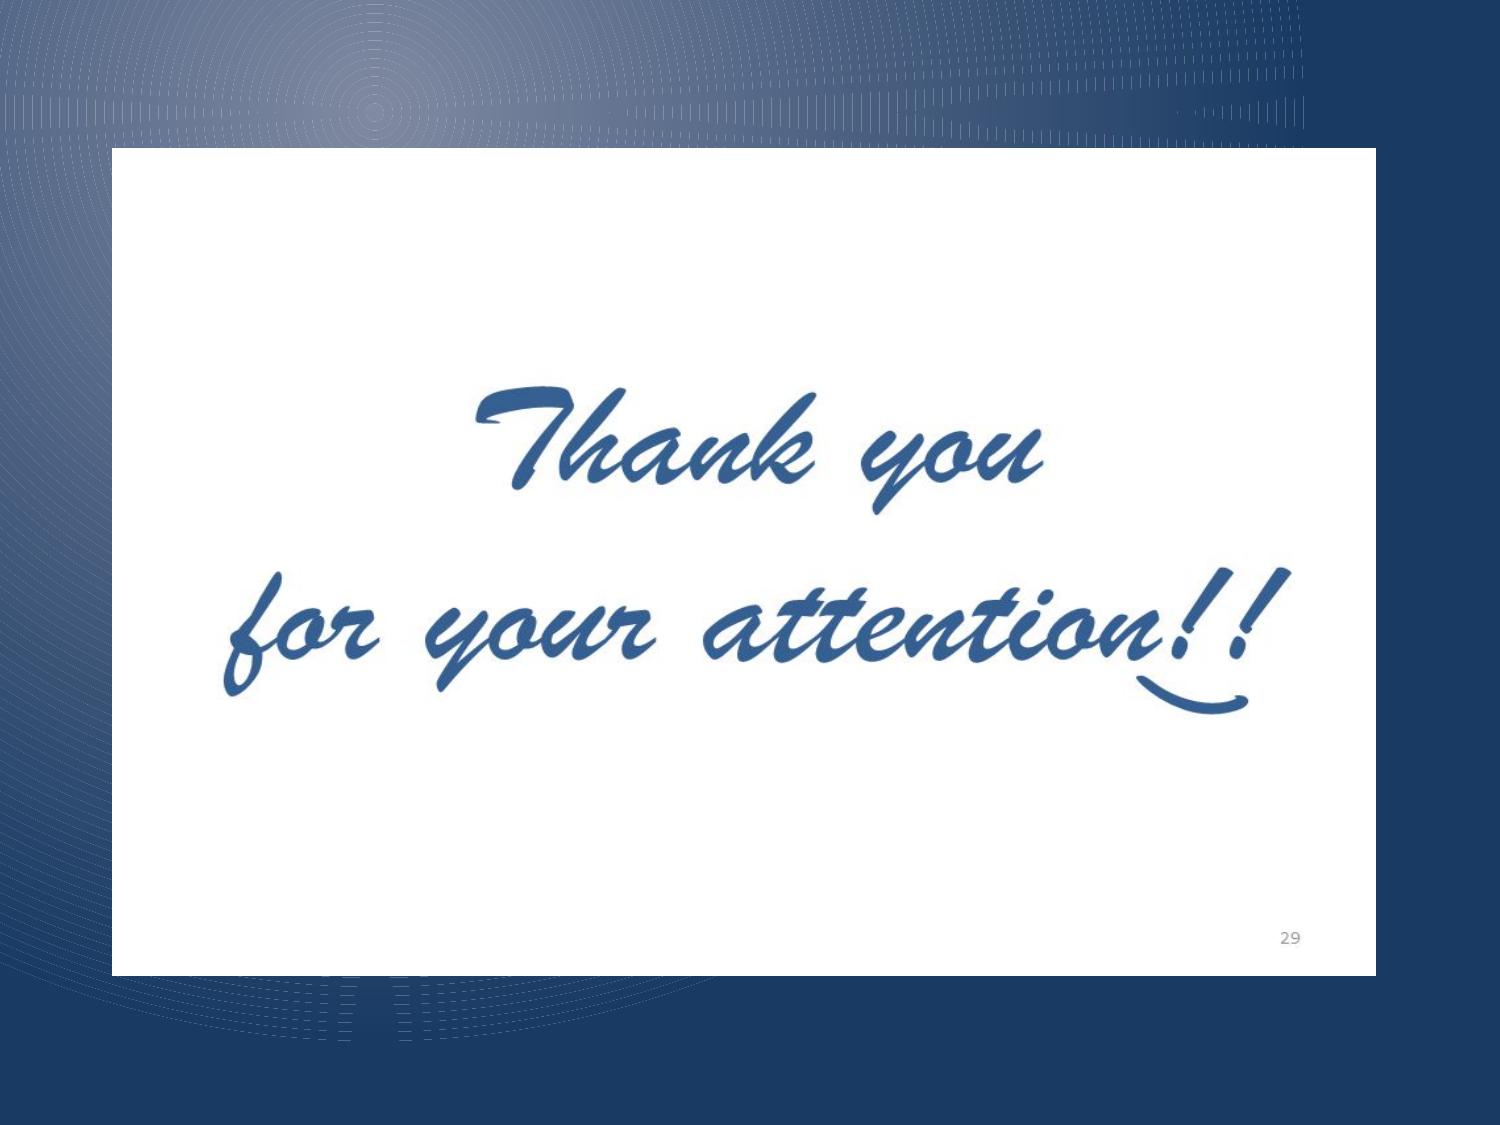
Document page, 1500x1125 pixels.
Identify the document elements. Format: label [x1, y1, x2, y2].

picture [111, 148, 1377, 977]
